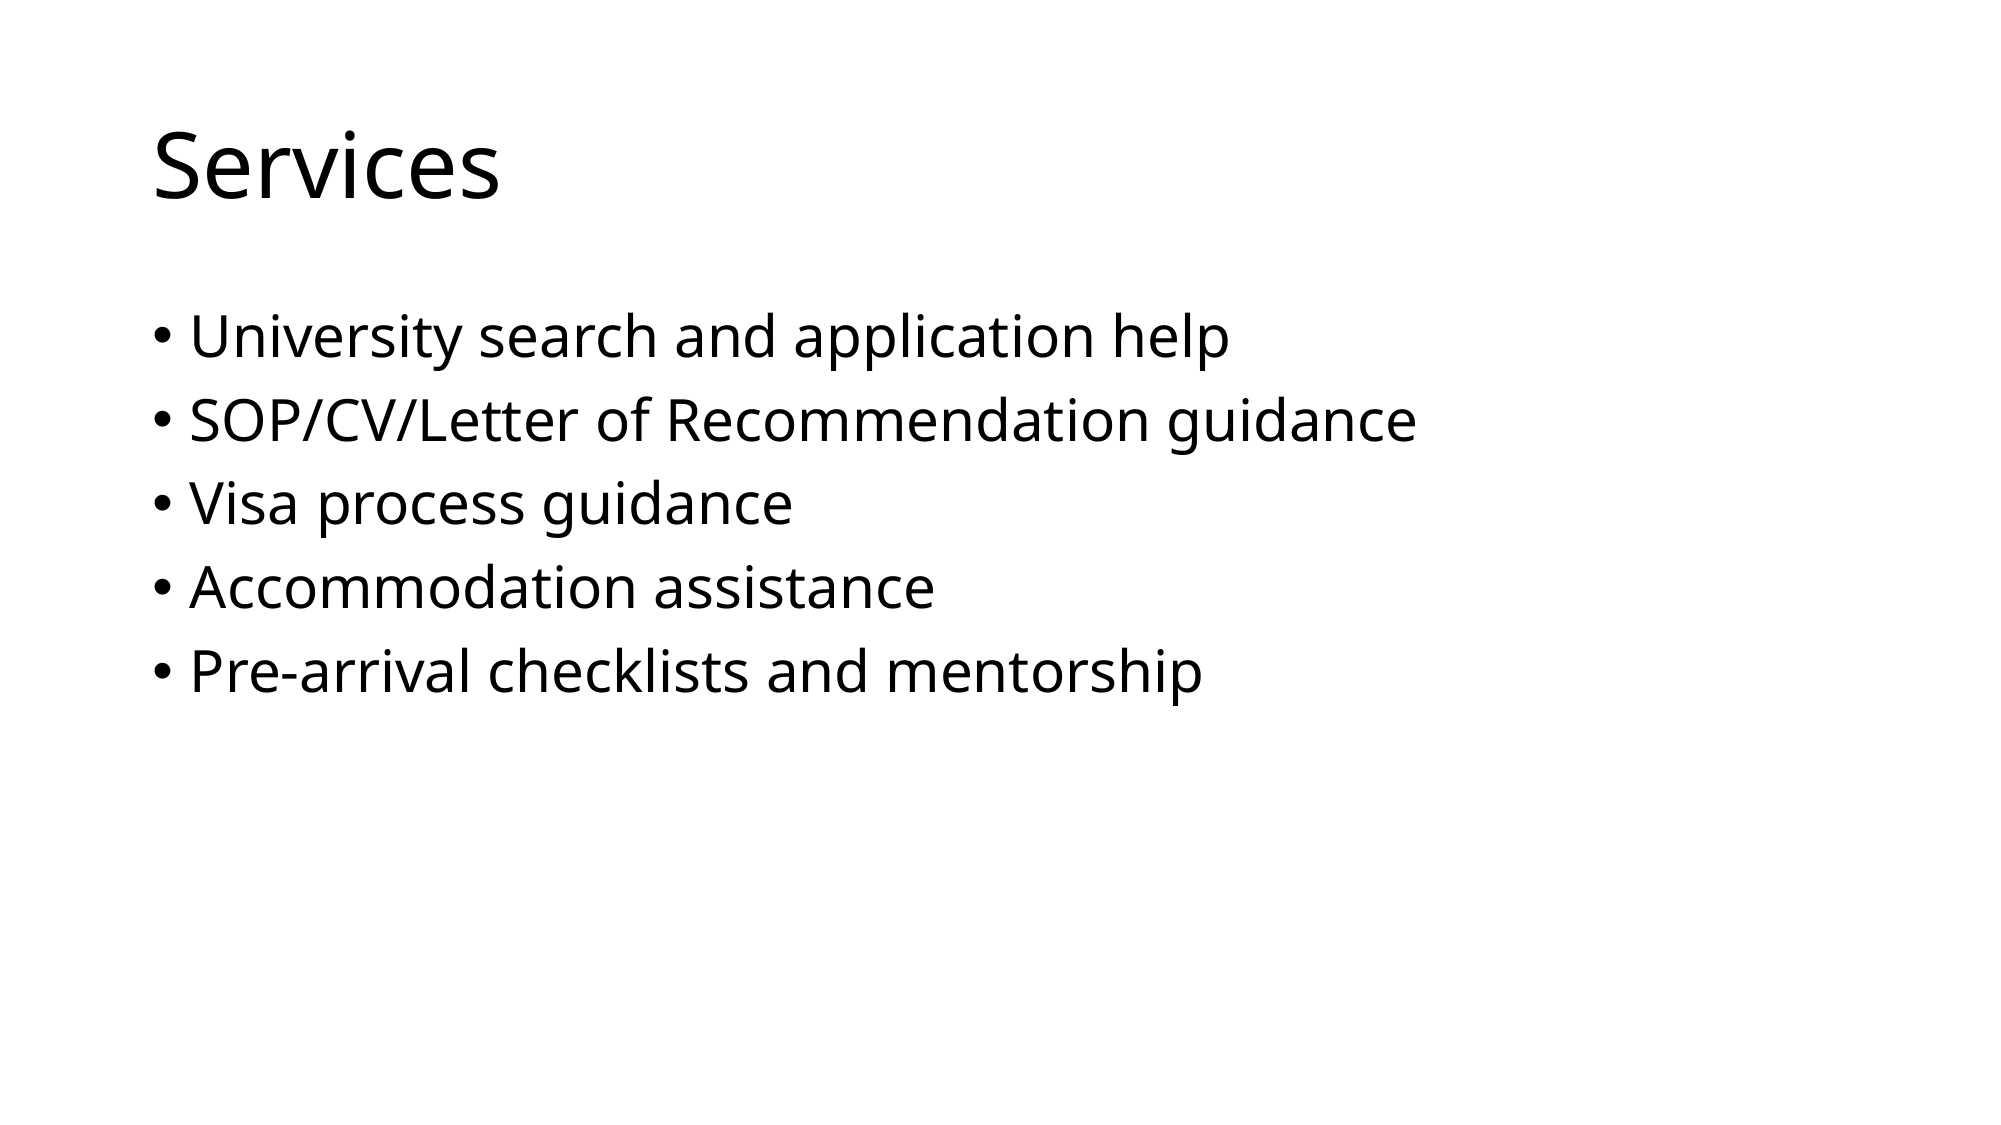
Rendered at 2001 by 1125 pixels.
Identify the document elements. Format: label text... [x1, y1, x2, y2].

title Services [137, 59, 1863, 278]
list University search and application help SOP/CV/Letter of Recommendation guidance Visa process guidance Accommodation assistance Pre-arrival checklists and mentorship [137, 299, 1863, 1014]
